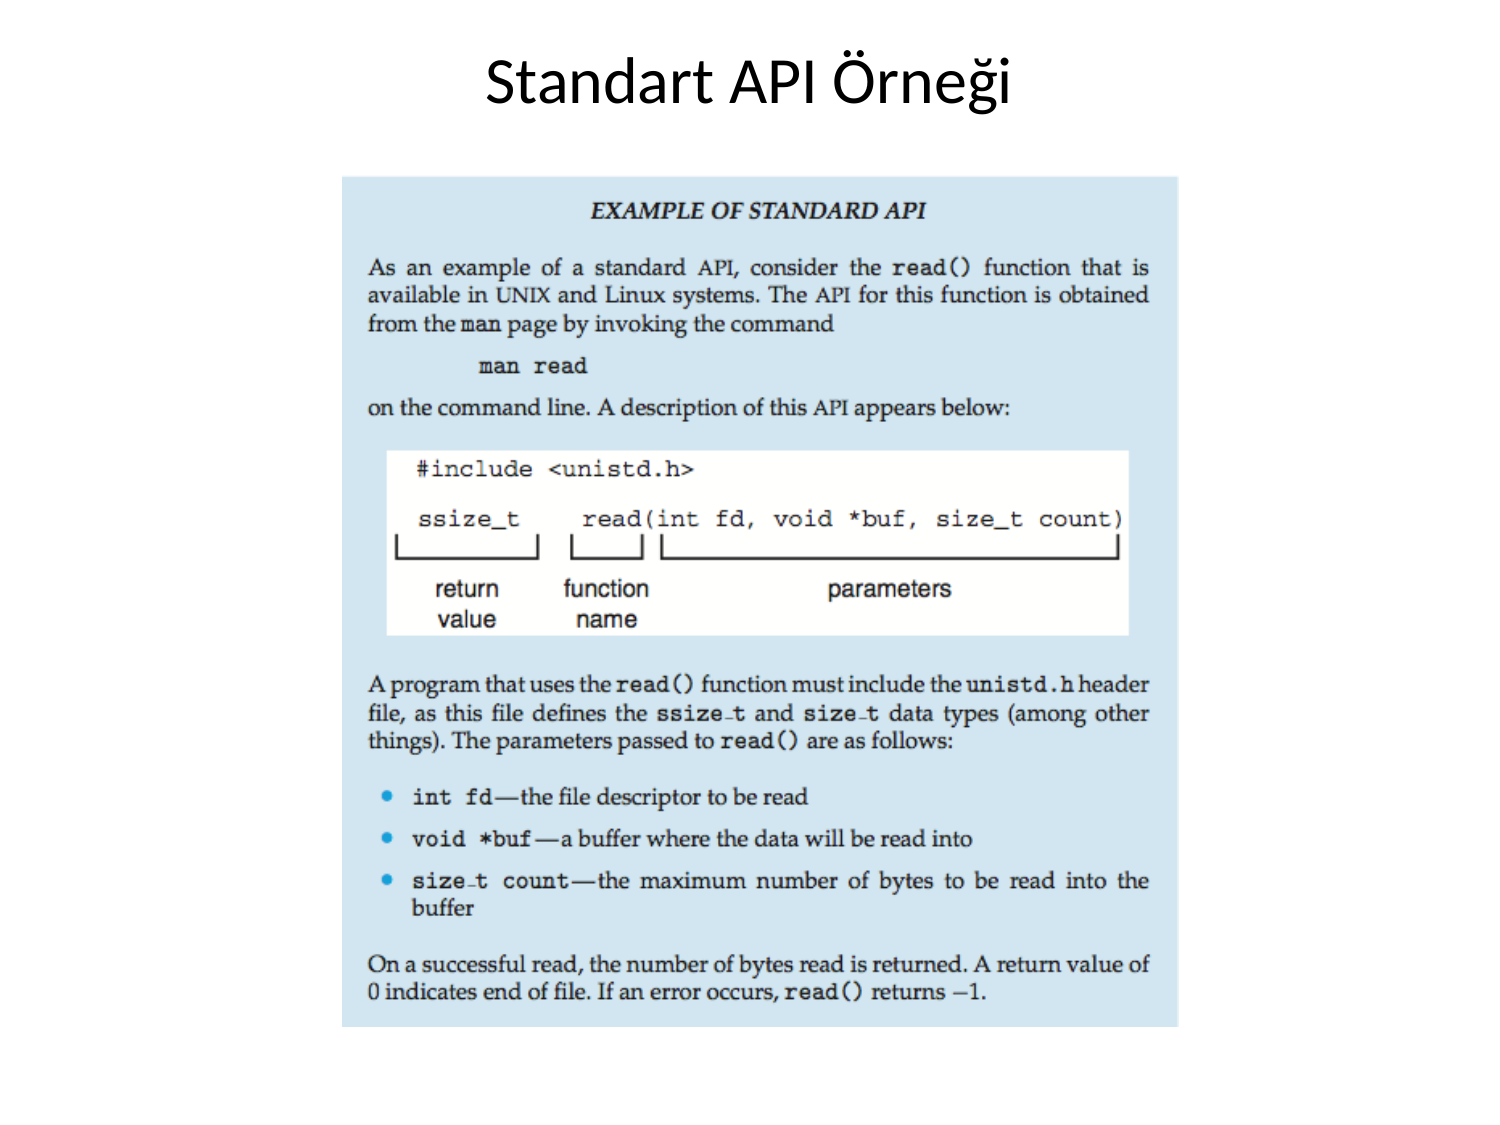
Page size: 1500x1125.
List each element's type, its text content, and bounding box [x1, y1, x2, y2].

picture [342, 174, 1179, 1027]
title Standart API Örneği [75, 29, 1425, 125]
